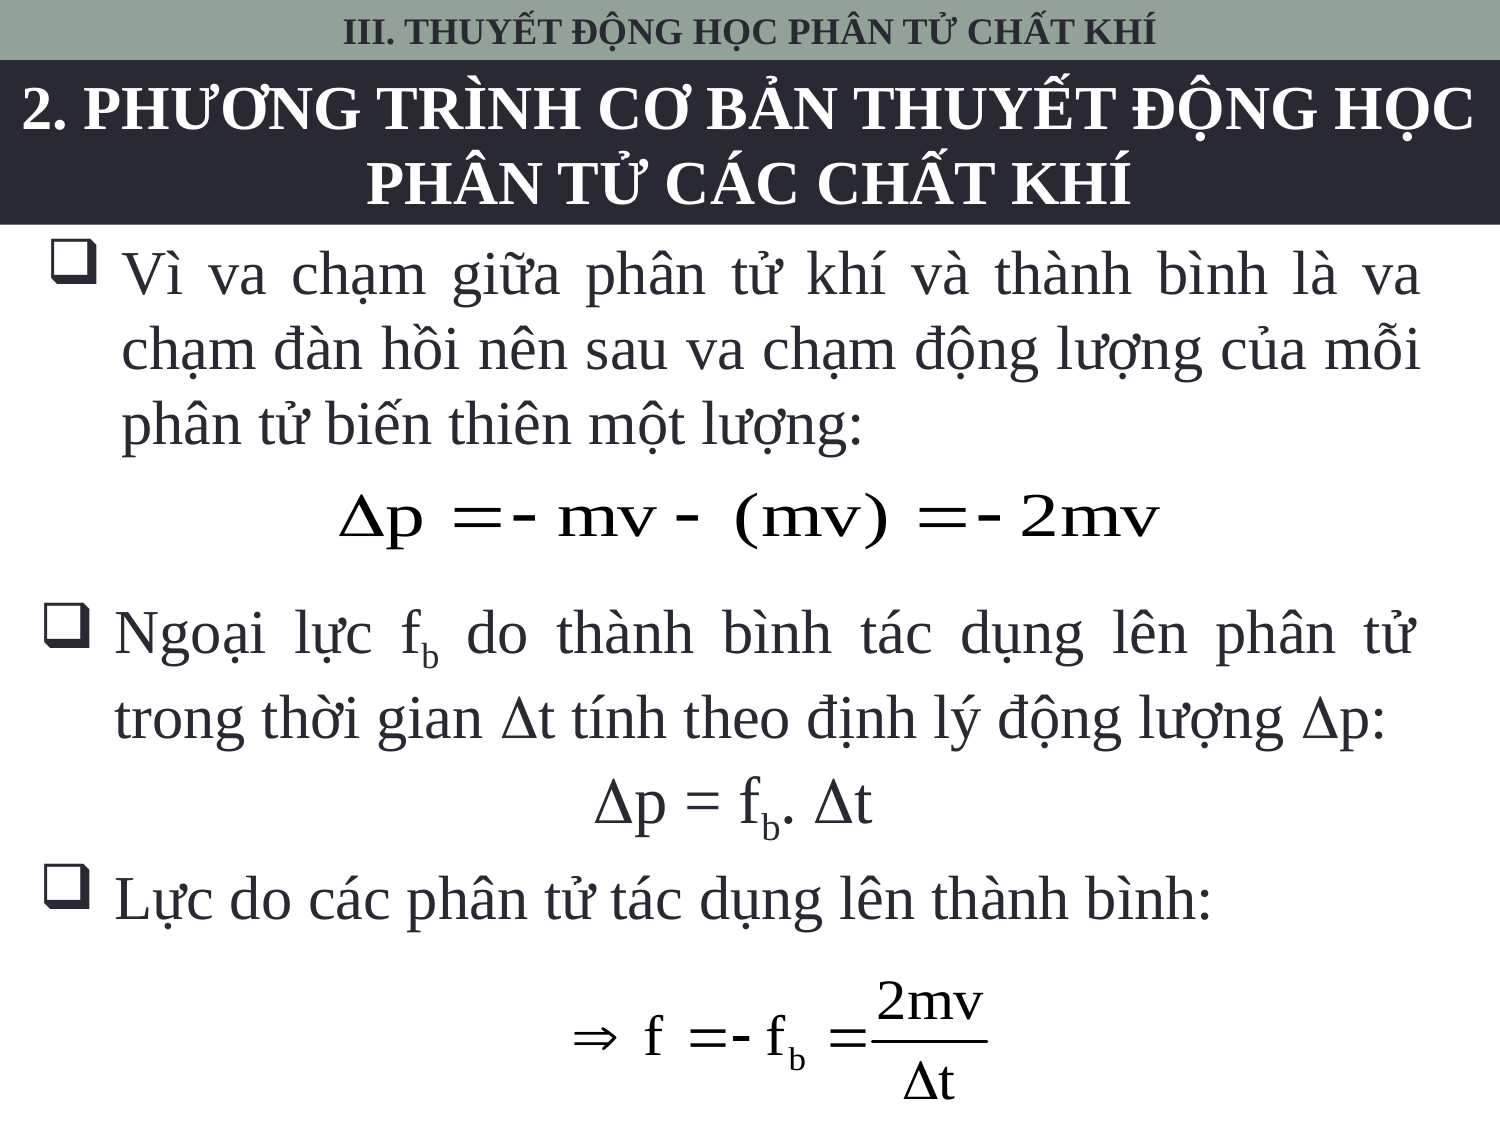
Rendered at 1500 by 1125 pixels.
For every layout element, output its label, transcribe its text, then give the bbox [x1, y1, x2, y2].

text_box Vì va chạm giữa phân tử khí và thành bình là va chạm đàn hồi nên sau va chạm động lượng của mỗi phân tử biến thiên một lượng: [31, 224, 1438, 465]
text_box Ngoại lực fb do thành bình tác dụng lên phân tử trong thời gian t tính theo định lý động lượng p: [24, 583, 1431, 759]
text_box III. THUYẾT ĐỘNG HỌC PHÂN TỬ CHẤT KHÍ [0, 0, 1500, 60]
text_box 2. PHƯƠNG TRÌNH CƠ BẢN THUYẾT ĐỘNG HỌC PHÂN TỬ CÁC CHẤT KHÍ [0, 60, 1500, 225]
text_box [565, 965, 998, 1113]
picture [324, 478, 1176, 563]
text_box p = fb. t [450, 750, 1000, 849]
text_box Lực do các phân tử tác dụng lên thành bình: [24, 849, 1463, 940]
